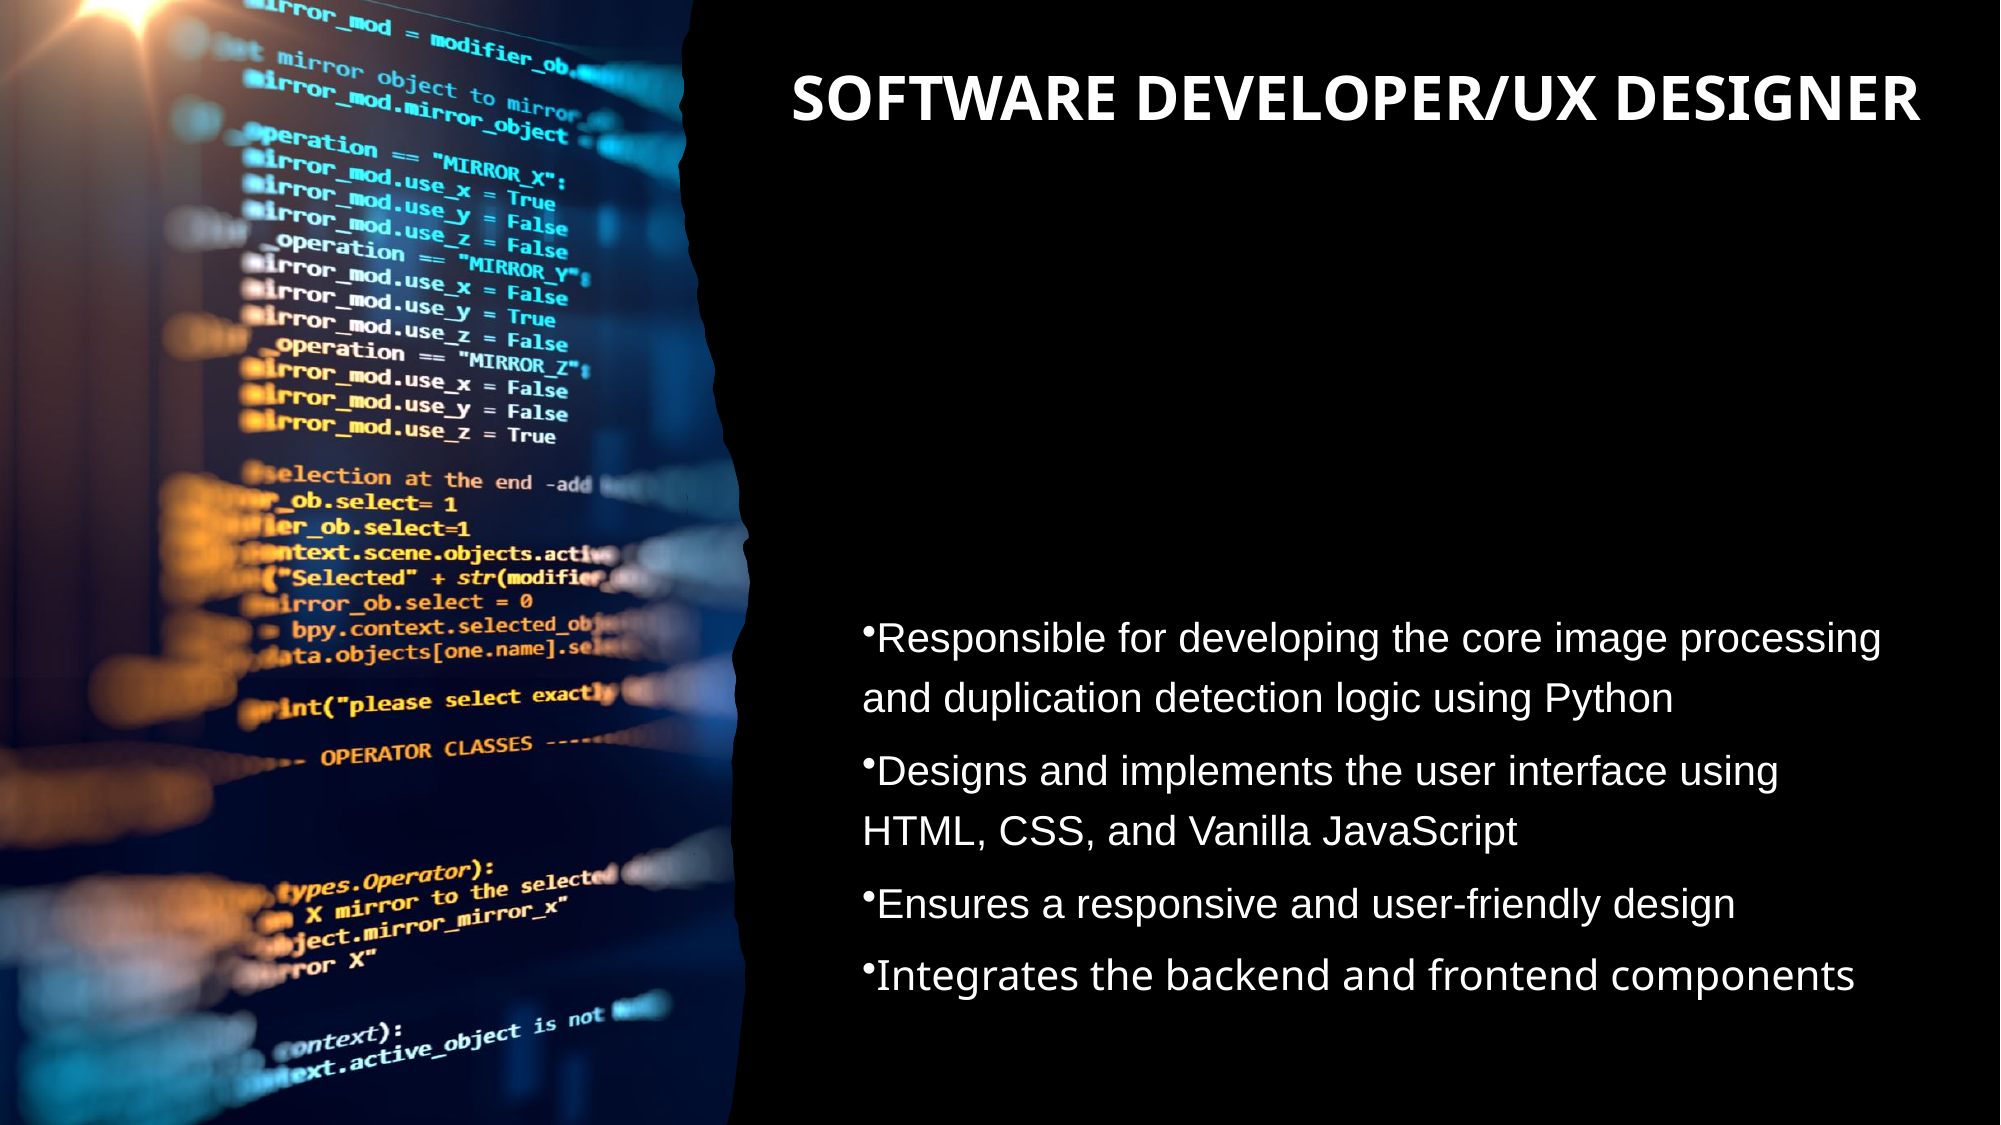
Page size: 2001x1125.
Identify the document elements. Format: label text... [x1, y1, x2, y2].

list Responsible for developing the core image processing and duplication detection logic using Python Designs and implements the user interface using HTML, CSS, and Vanilla JavaScript Ensures a responsive and user-friendly design Integrates the backend and frontend components [847, 268, 1903, 1007]
picture [0, 0, 751, 1125]
title Software Developer/UX Designer [757, 59, 1972, 191]
